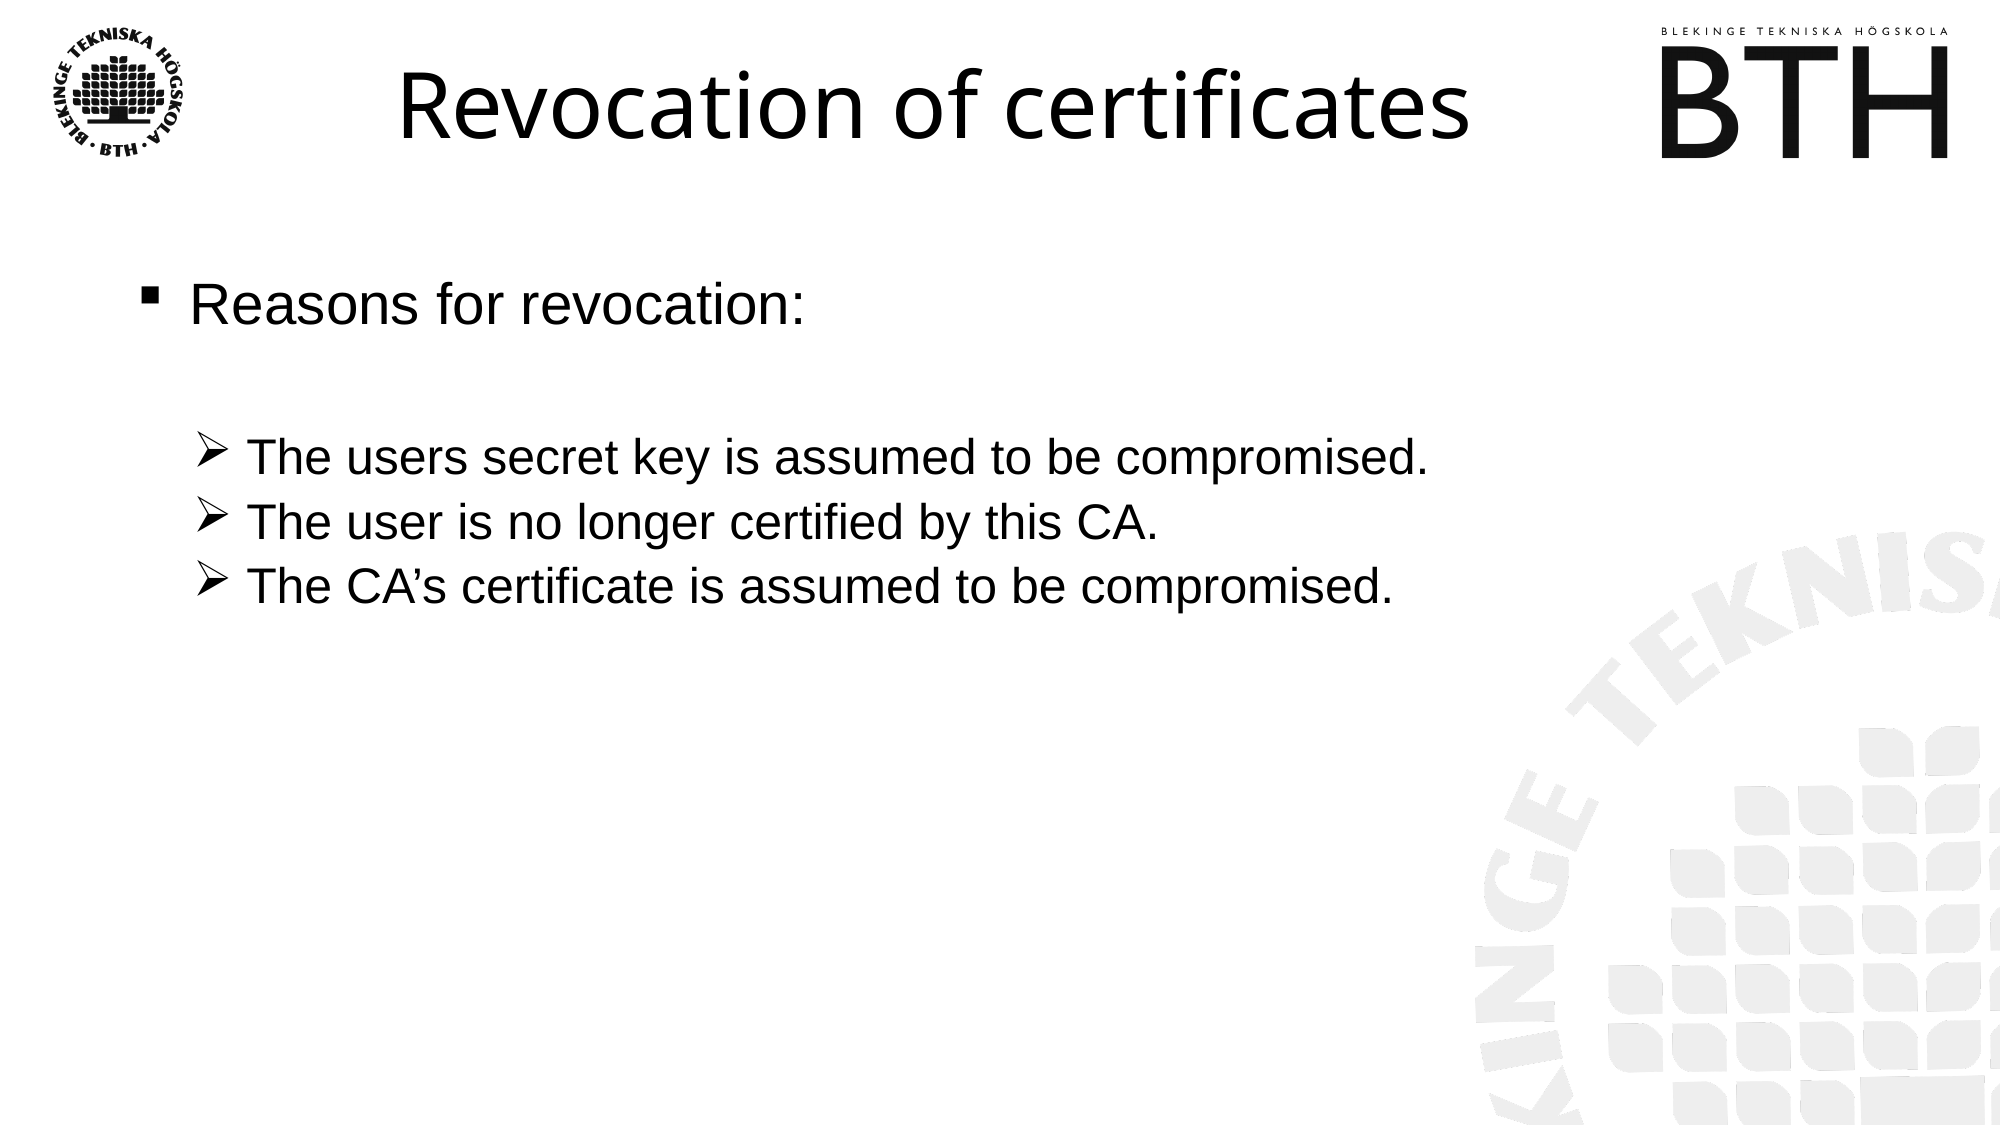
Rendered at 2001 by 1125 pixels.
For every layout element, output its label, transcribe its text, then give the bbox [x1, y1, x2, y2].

picture [47, 21, 189, 163]
picture [1656, 21, 1953, 163]
list Reasons for revocation: The users secret key is assumed to be compromised. The user is no longer certified by this CA. The CA’s certificate is assumed to be compromised. [99, 267, 1900, 1024]
title Revocation of certificates [248, 0, 1620, 218]
picture [1475, 531, 2000, 1125]
